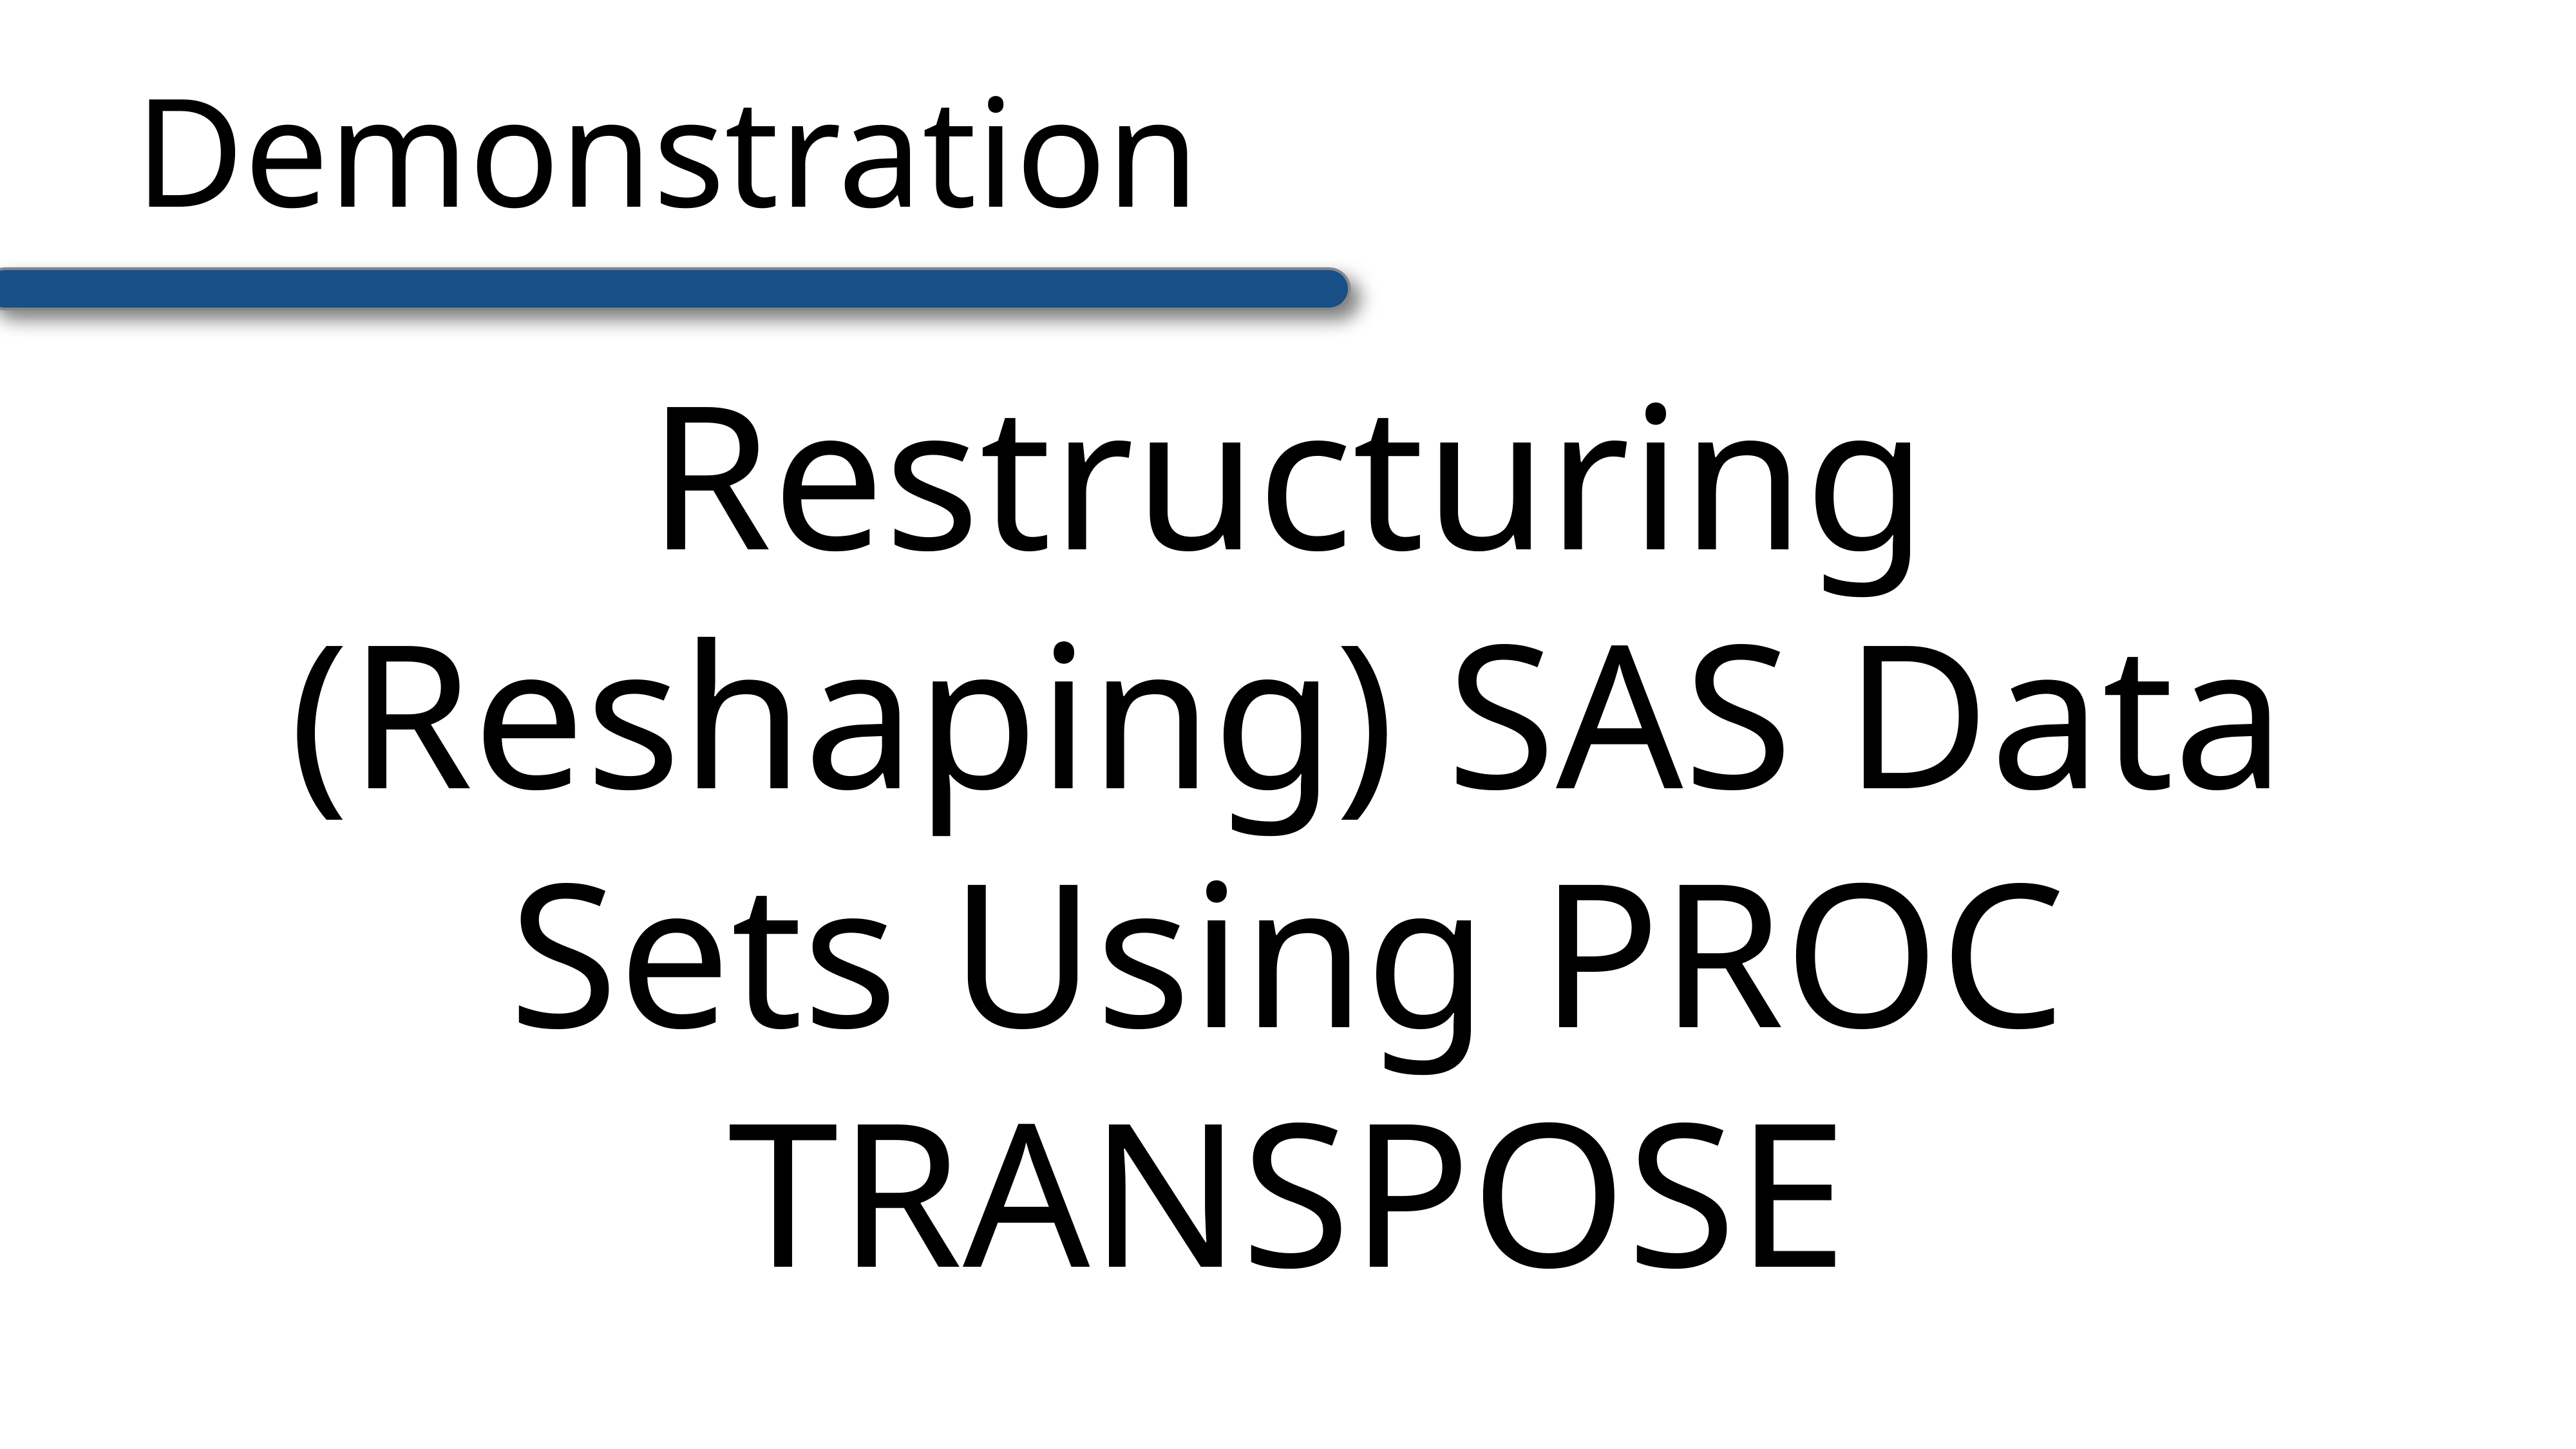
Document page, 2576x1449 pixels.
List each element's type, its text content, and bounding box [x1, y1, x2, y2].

text_box [0, 269, 1350, 309]
title Demonstration [0, 26, 1407, 269]
list Restructuring (Reshaping) SAS Data Sets Using PROC TRANSPOSE [178, 341, 2398, 1316]
